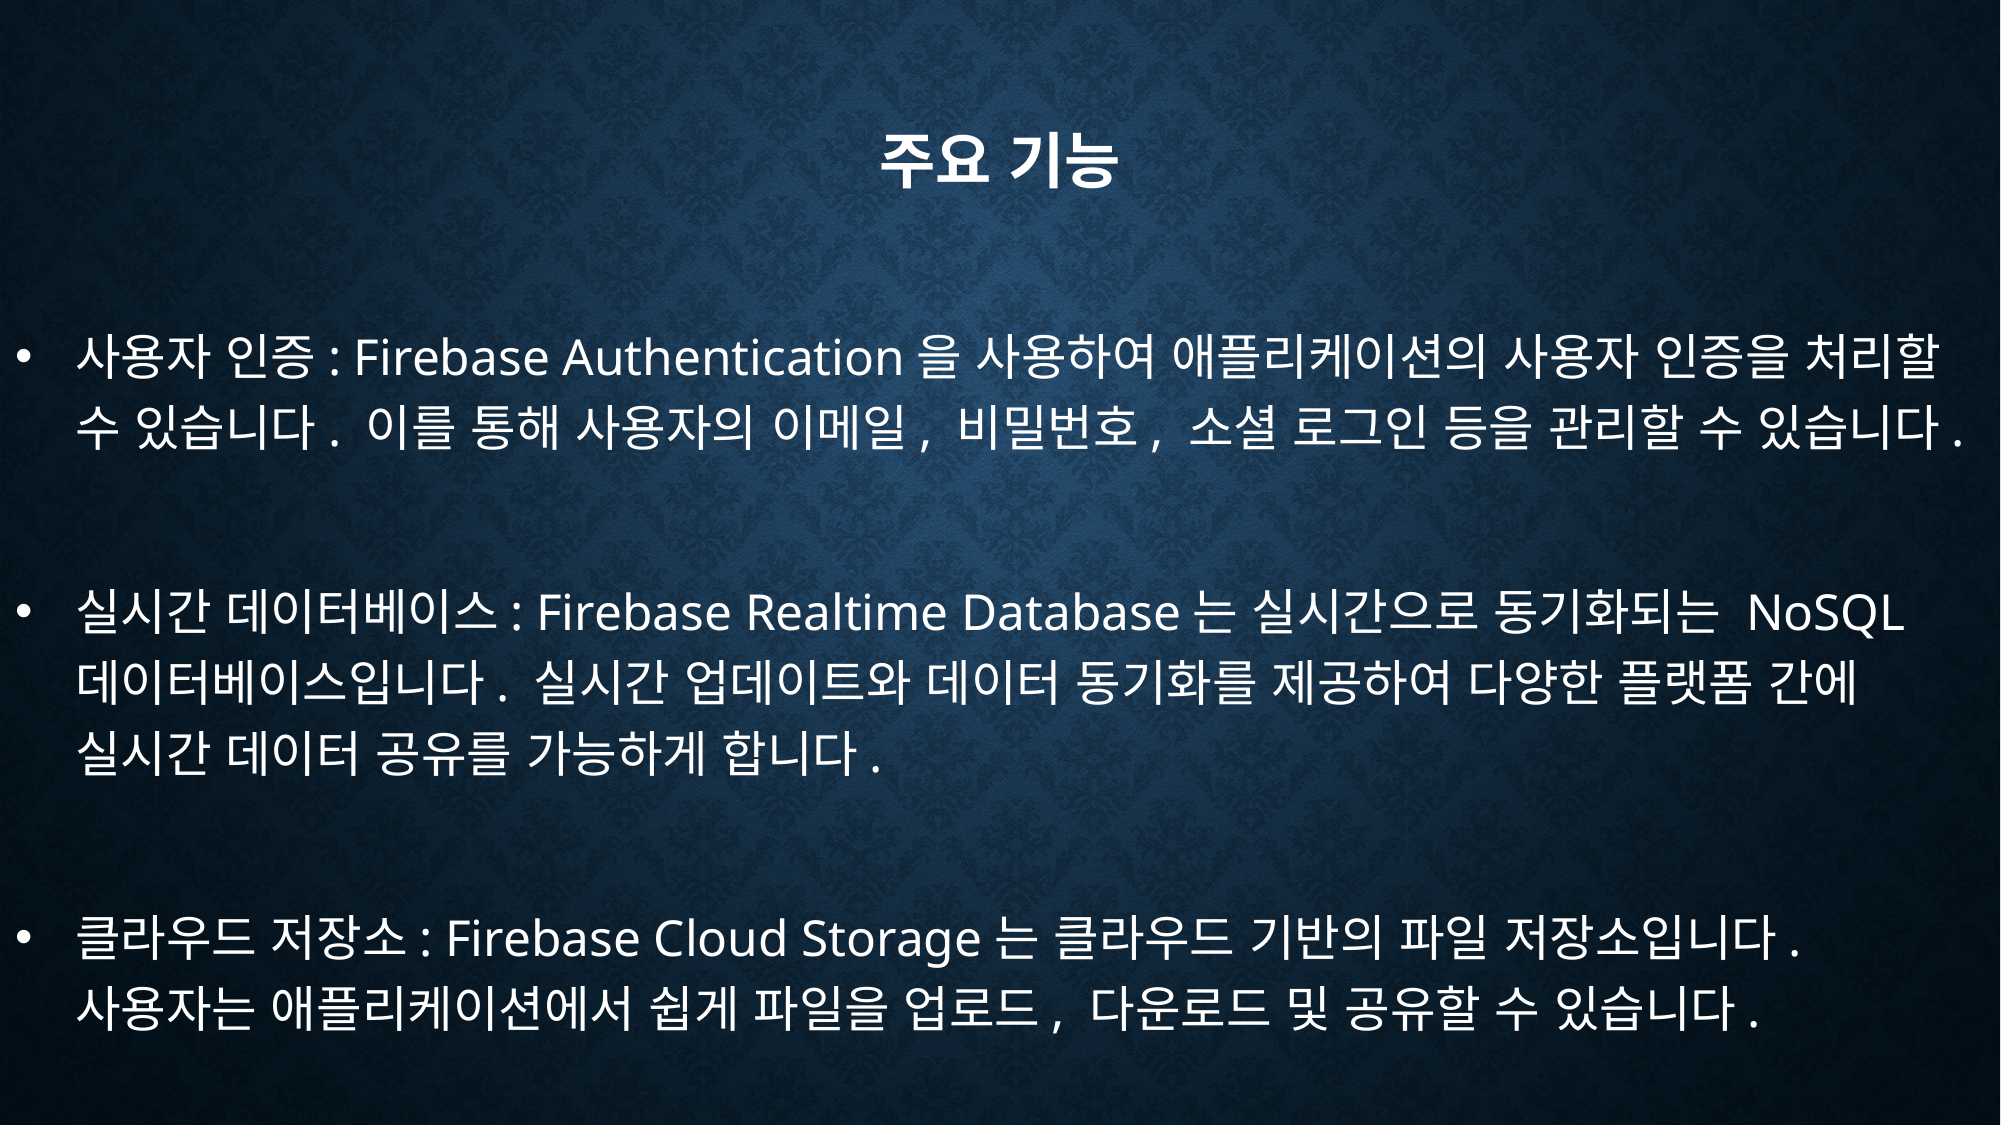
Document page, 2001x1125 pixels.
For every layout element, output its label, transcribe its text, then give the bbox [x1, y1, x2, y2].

subtitle 사용자 인증: Firebase Authentication을 사용하여 애플리케이션의 사용자 인증을 처리할 수 있습니다. 이를 통해 사용자의 이메일, 비밀번호, 소셜 로그인 등을 관리할 수 있습니다. 실시간 데이터베이스: Firebase Realtime Database는 실시간으로 동기화되는 NoSQL 데이터베이스입니다. 실시간 업데이트와 데이터 동기화를 제공하여 다양한 플랫폼 간에 실시간 데이터 공유를 가능하게 합니다. 클라우드 저장소: Firebase Cloud Storage는 클라우드 기반의 파일 저장소입니다. 사용자는 애플리케이션에서 쉽게 파일을 업로드, 다운로드 및 공유할 수 있습니다. [0, 306, 1971, 1057]
title 주요 기능 [249, 122, 1750, 205]
